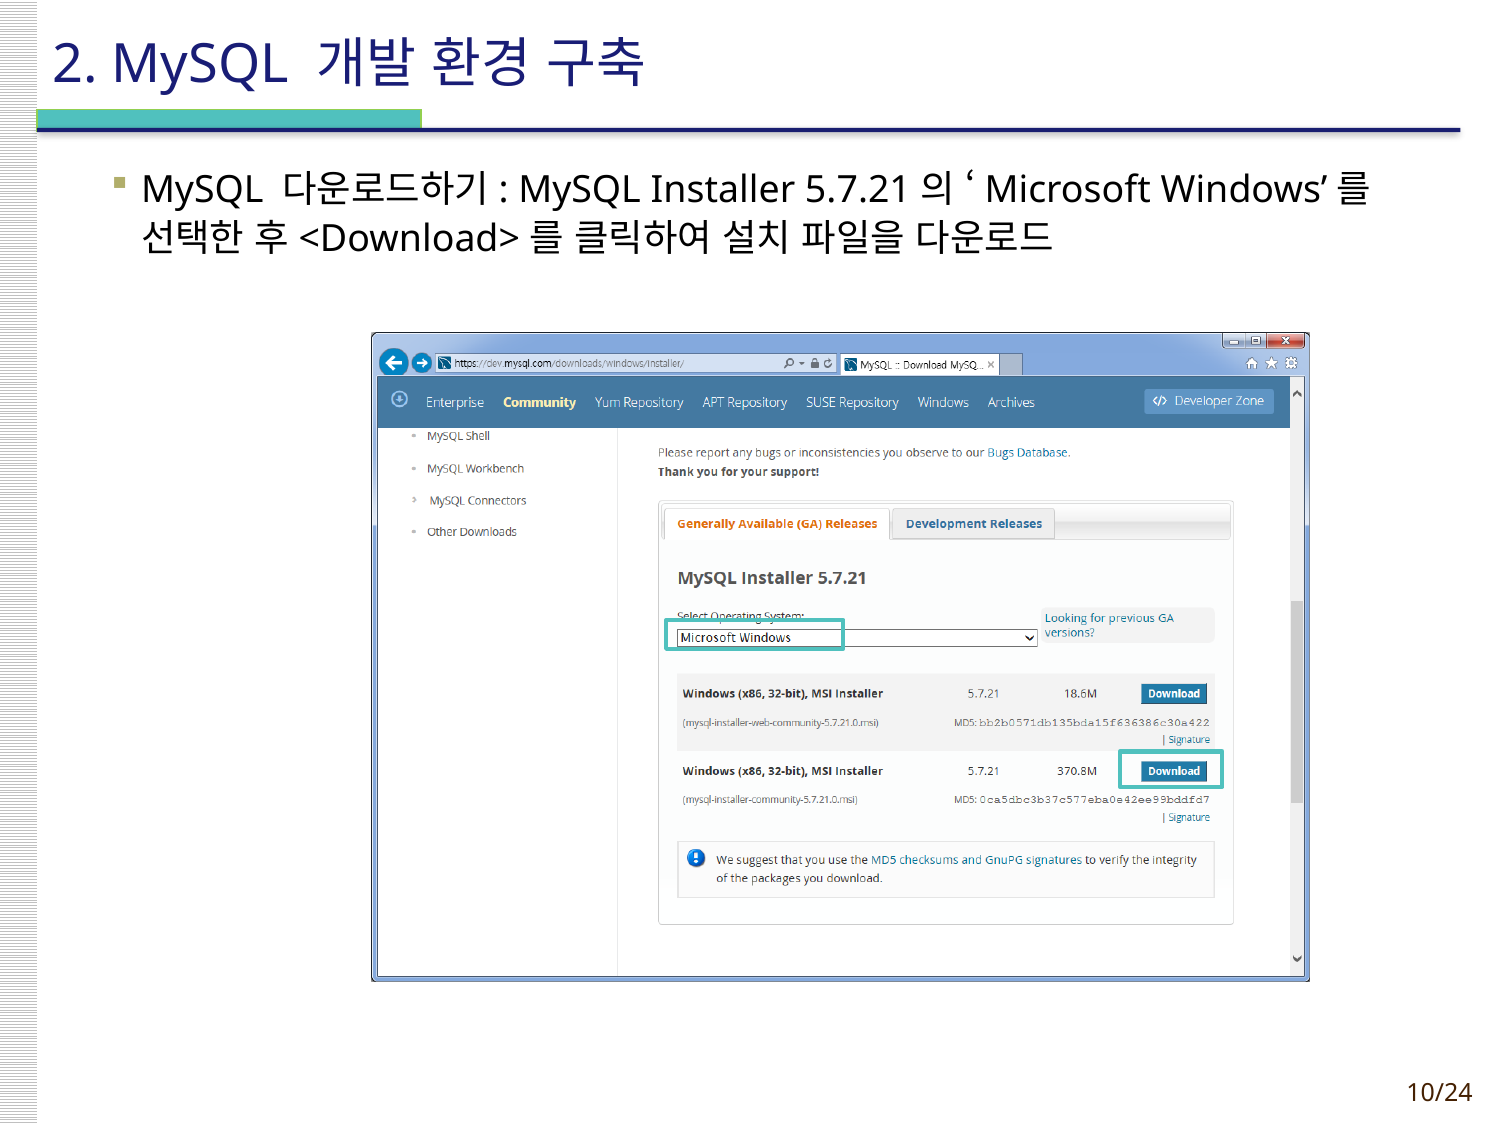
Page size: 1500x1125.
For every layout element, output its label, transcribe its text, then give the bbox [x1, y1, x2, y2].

list MySQL 다운로드하기: MySQL Installer 5.7.21의 ‘Microsoft Windows’를 선택한 후<Download>를 클릭하여 설치 파일을 다운로드 [37, 152, 1463, 1091]
title 2. MySQL 개발 환경 구축 [37, 13, 1278, 109]
picture [371, 332, 1310, 982]
